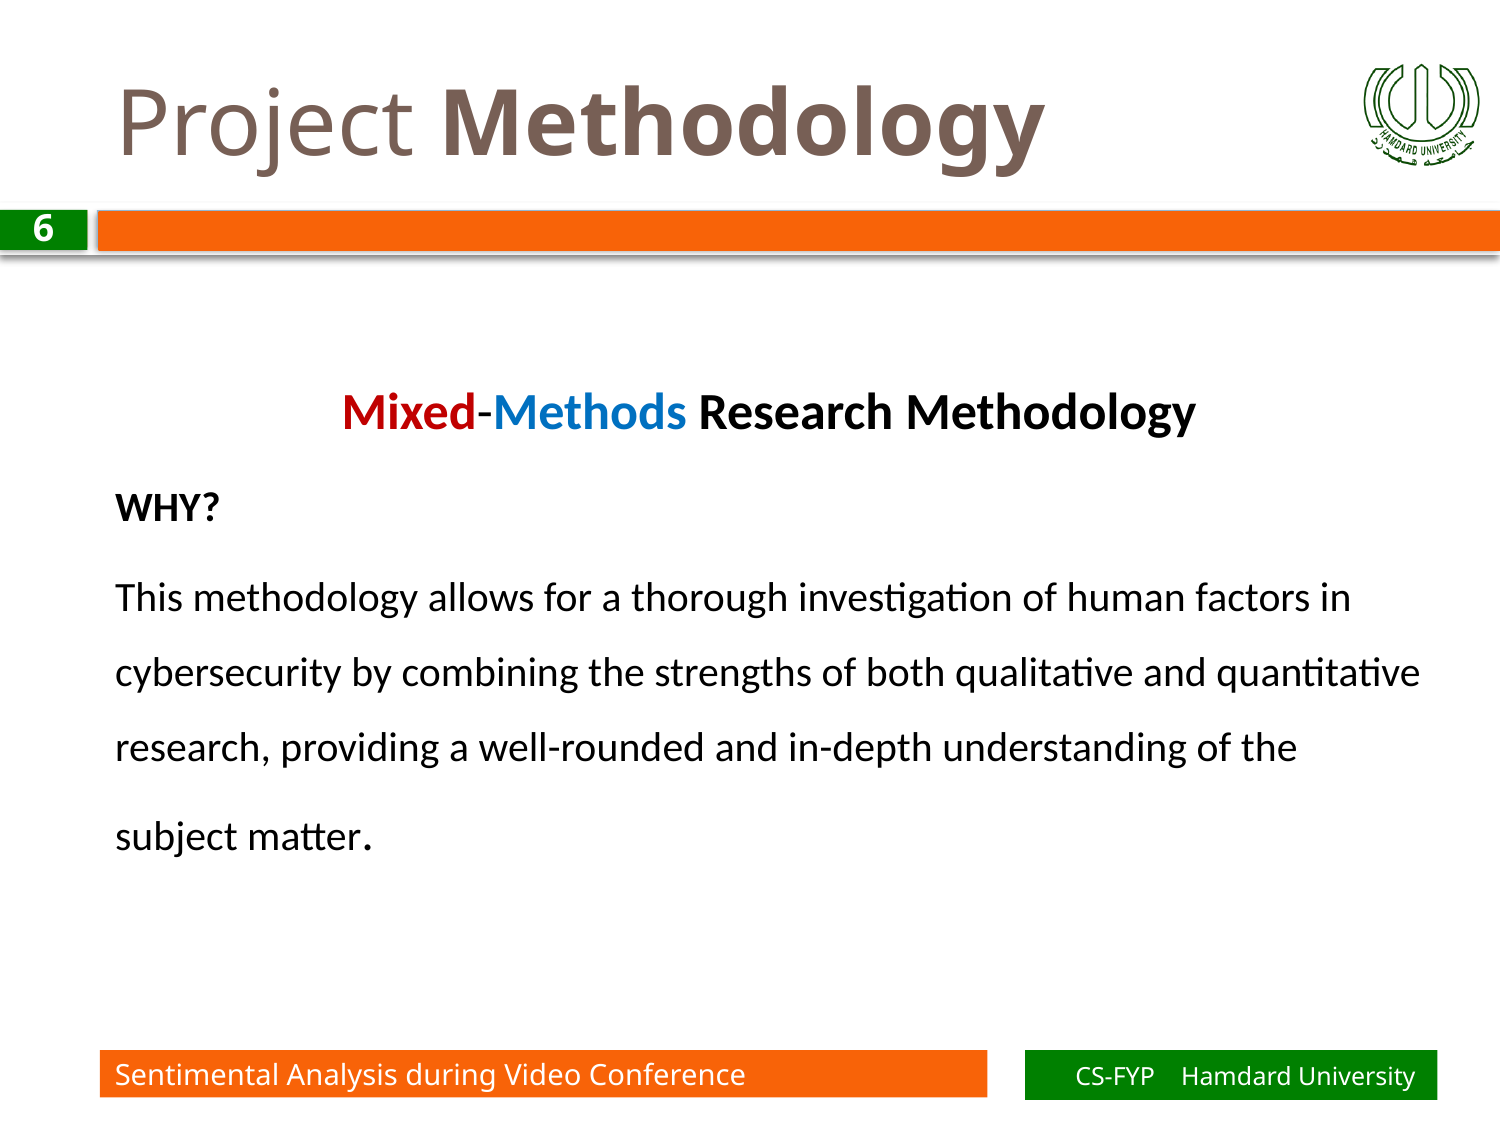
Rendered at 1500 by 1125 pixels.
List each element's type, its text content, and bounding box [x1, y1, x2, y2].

slide_number CS-FYP Hamdard University [1025, 1050, 1438, 1100]
title Project Methodology [100, 37, 1350, 200]
picture [1362, 62, 1483, 168]
list Mixed-Methods Research Methodology WHY? This methodology allows for a thorough investigation of human factors in cybersecurity by combining the strengths of both qualitative and quantitative research, providing a well-rounded and in-depth understanding of the subject matter. [100, 262, 1438, 1050]
slide_number 6 [0, 209, 88, 250]
footer Sentimental Analysis during Video Conference [99, 1050, 988, 1098]
